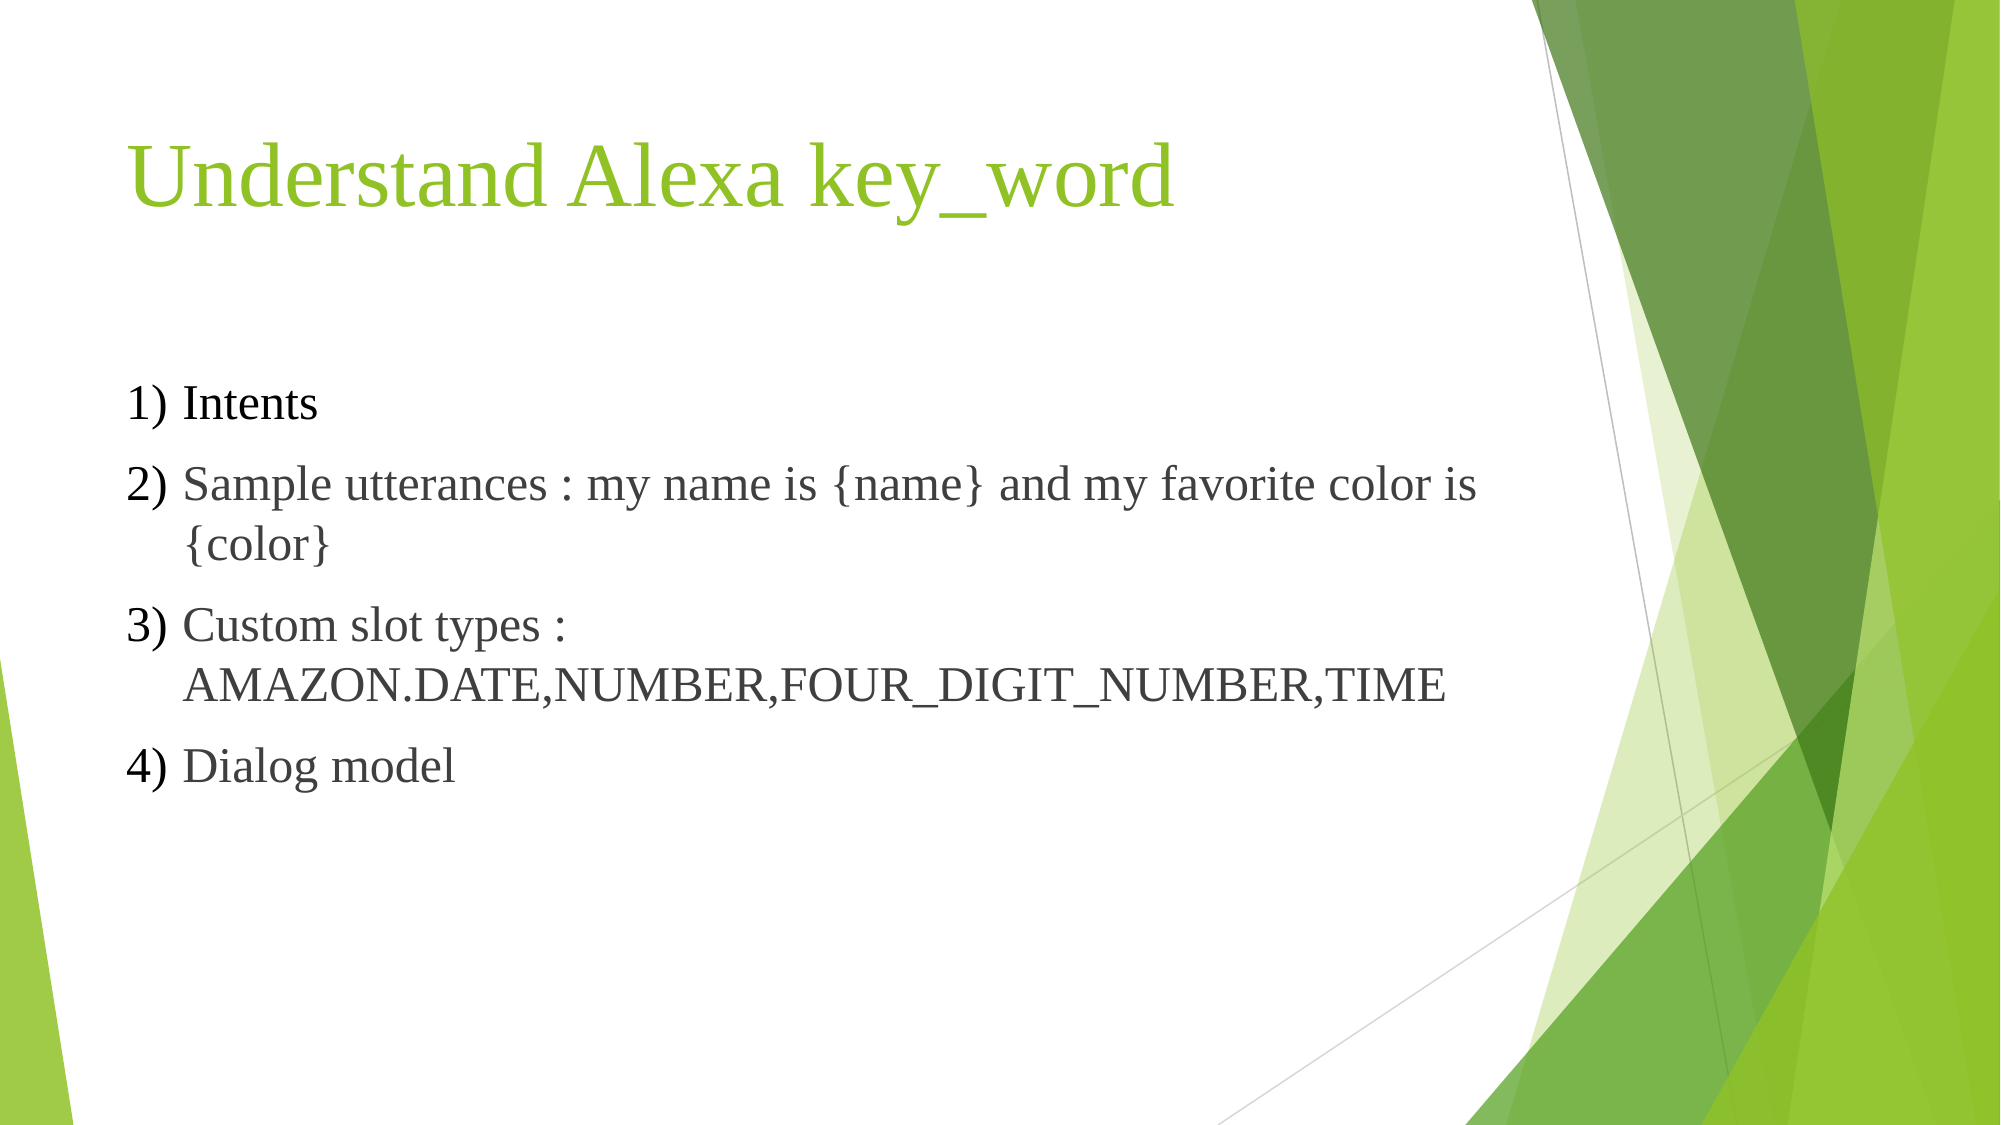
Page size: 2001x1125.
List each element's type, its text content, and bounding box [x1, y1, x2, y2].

title Understand Alexa key_word [111, 99, 1522, 317]
list Intents Sample utterances : my name is {name} and my favorite color is {color} Custom slot types : AMAZON.DATE,NUMBER,FOUR_DIGIT_NUMBER,TIME Dialog model [111, 354, 1522, 992]
